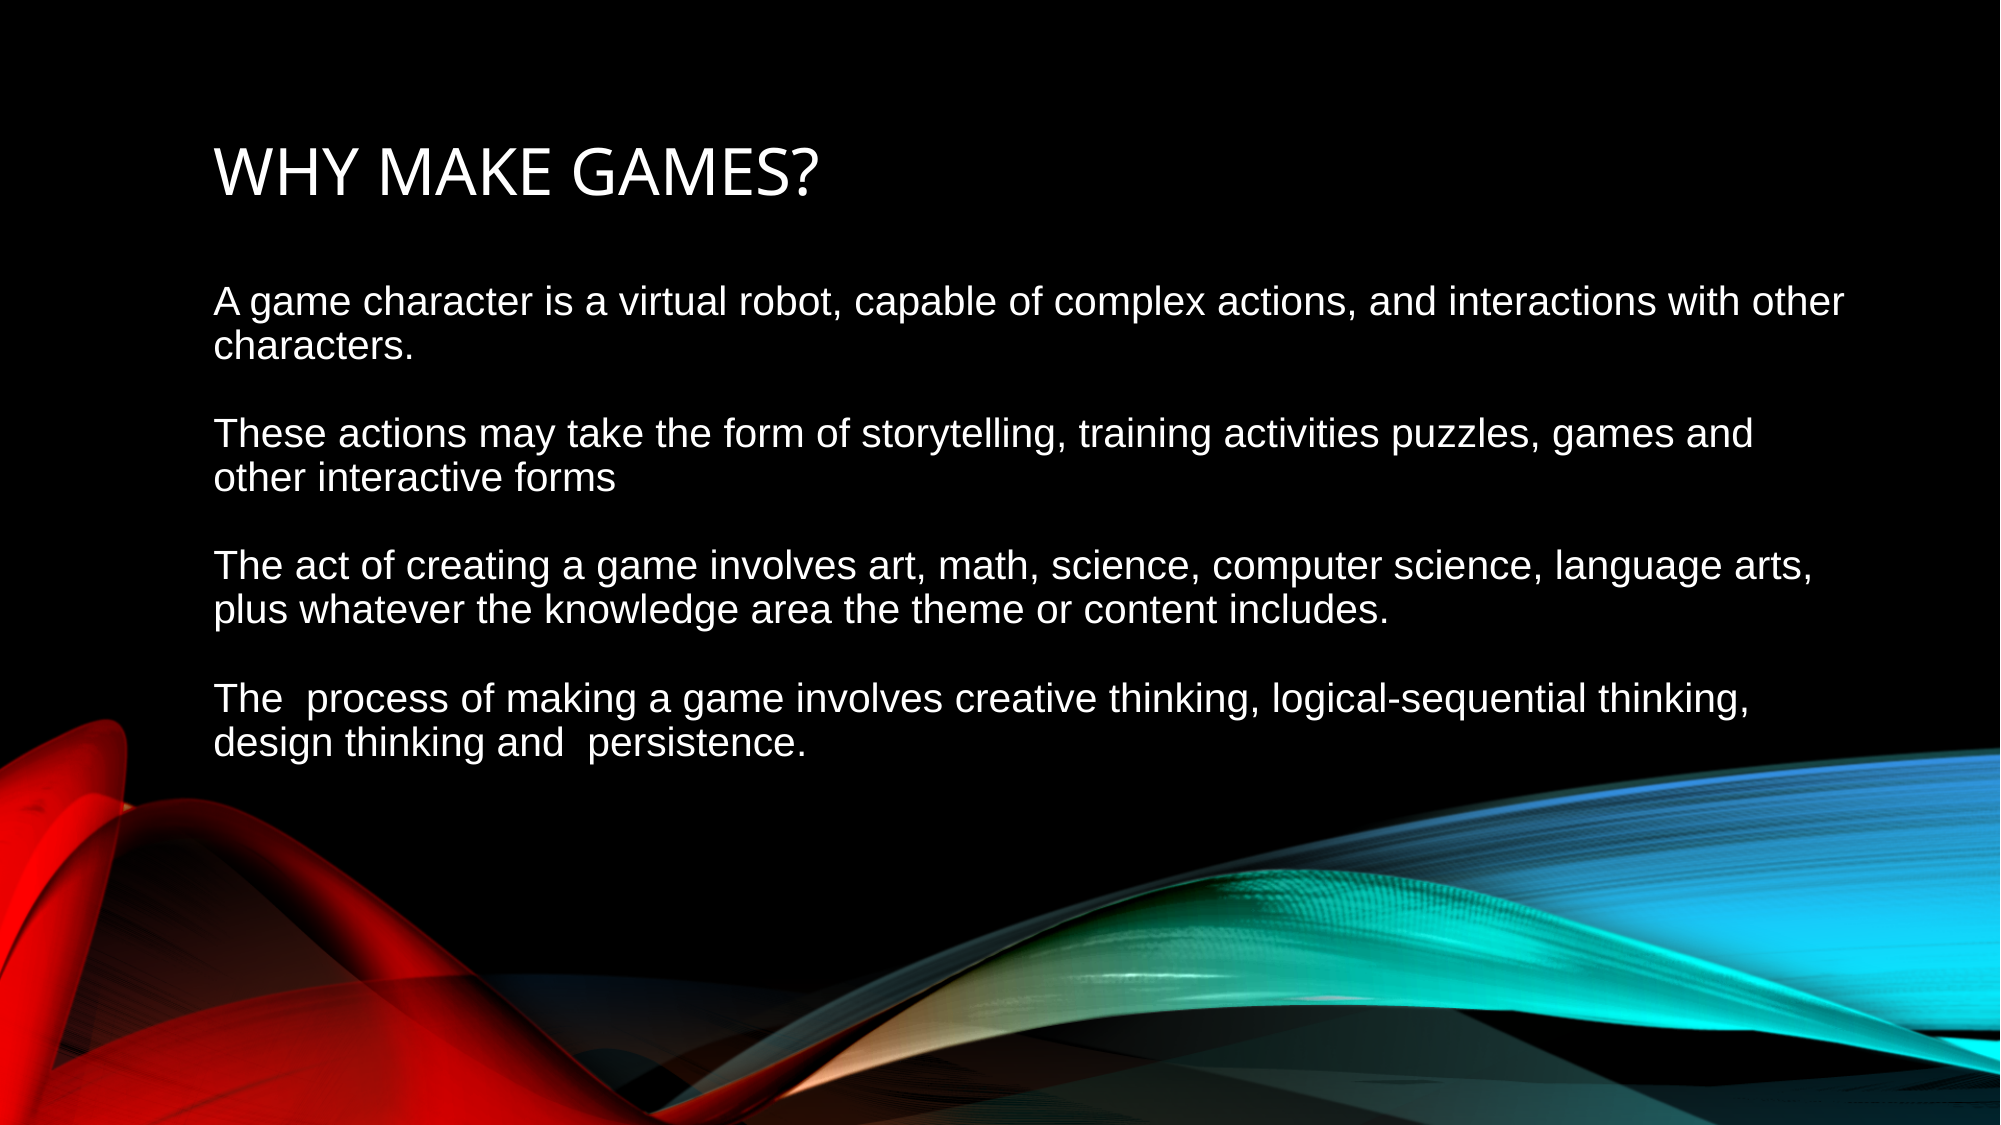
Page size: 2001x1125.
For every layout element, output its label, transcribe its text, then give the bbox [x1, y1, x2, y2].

picture [0, 717, 2000, 1125]
title WHY MAKE GAMEs? A game character is a virtual robot, capable of complex actions, and interactions with other characters. These actions may take the form of storytelling, training activities puzzles, games and other interactive forms The act of creating a game involves art, math, science, computer science, language arts, plus whatever the knowledge area the theme or content includes. The process of making a game involves creative thinking, logical-sequential thinking, design thinking and persistence. [198, 129, 1863, 993]
